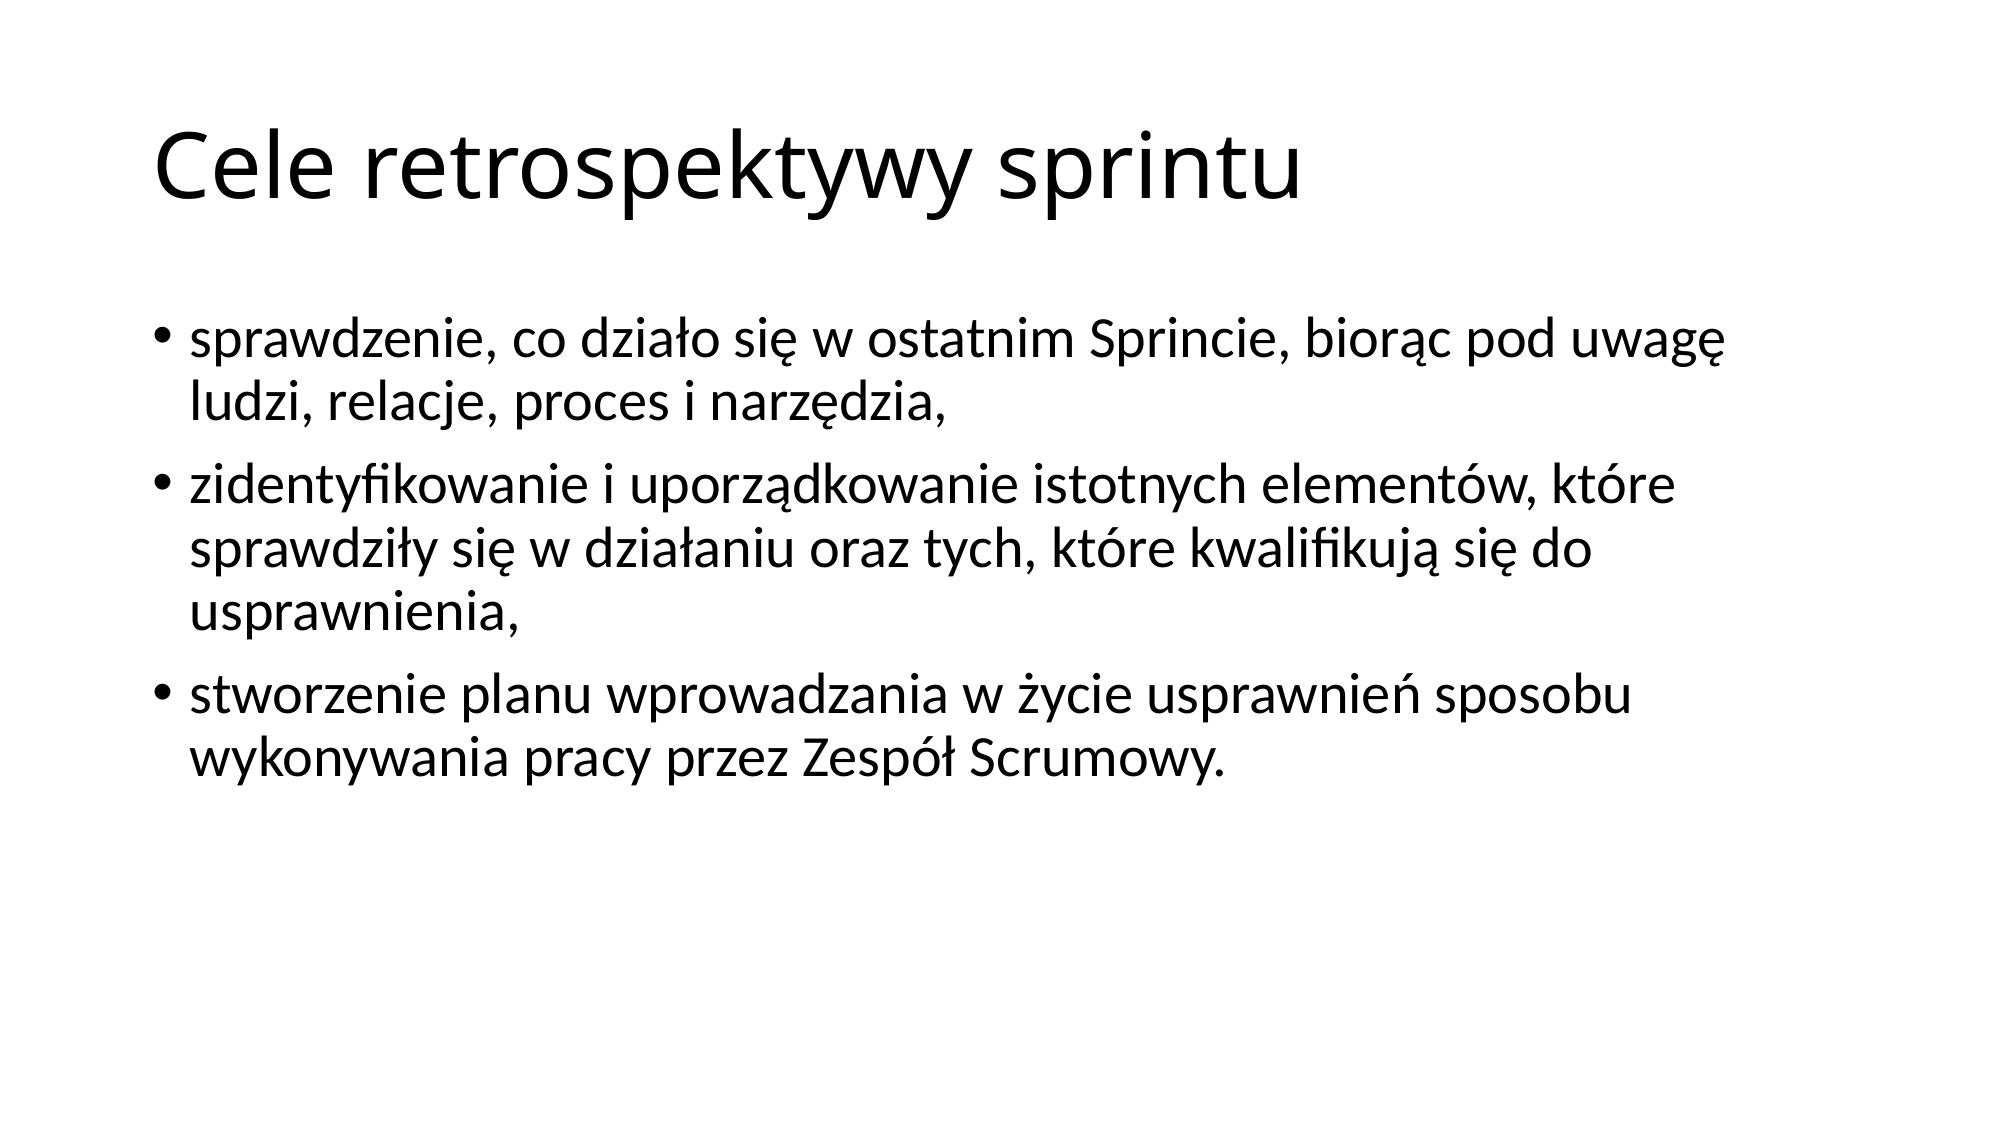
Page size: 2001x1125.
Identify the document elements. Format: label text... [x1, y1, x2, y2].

list sprawdzenie, co działo się w ostatnim Sprincie, biorąc pod uwagę ludzi, relacje, proces i narzędzia, zidentyfikowanie i uporządkowanie istotnych elementów, które sprawdziły się w działaniu oraz tych, które kwalifikują się do usprawnienia, stworzenie planu wprowadzania w życie usprawnień sposobu wykonywania pracy przez Zespół Scrumowy. [137, 299, 1863, 1014]
title Cele retrospektywy sprintu [137, 59, 1863, 278]
